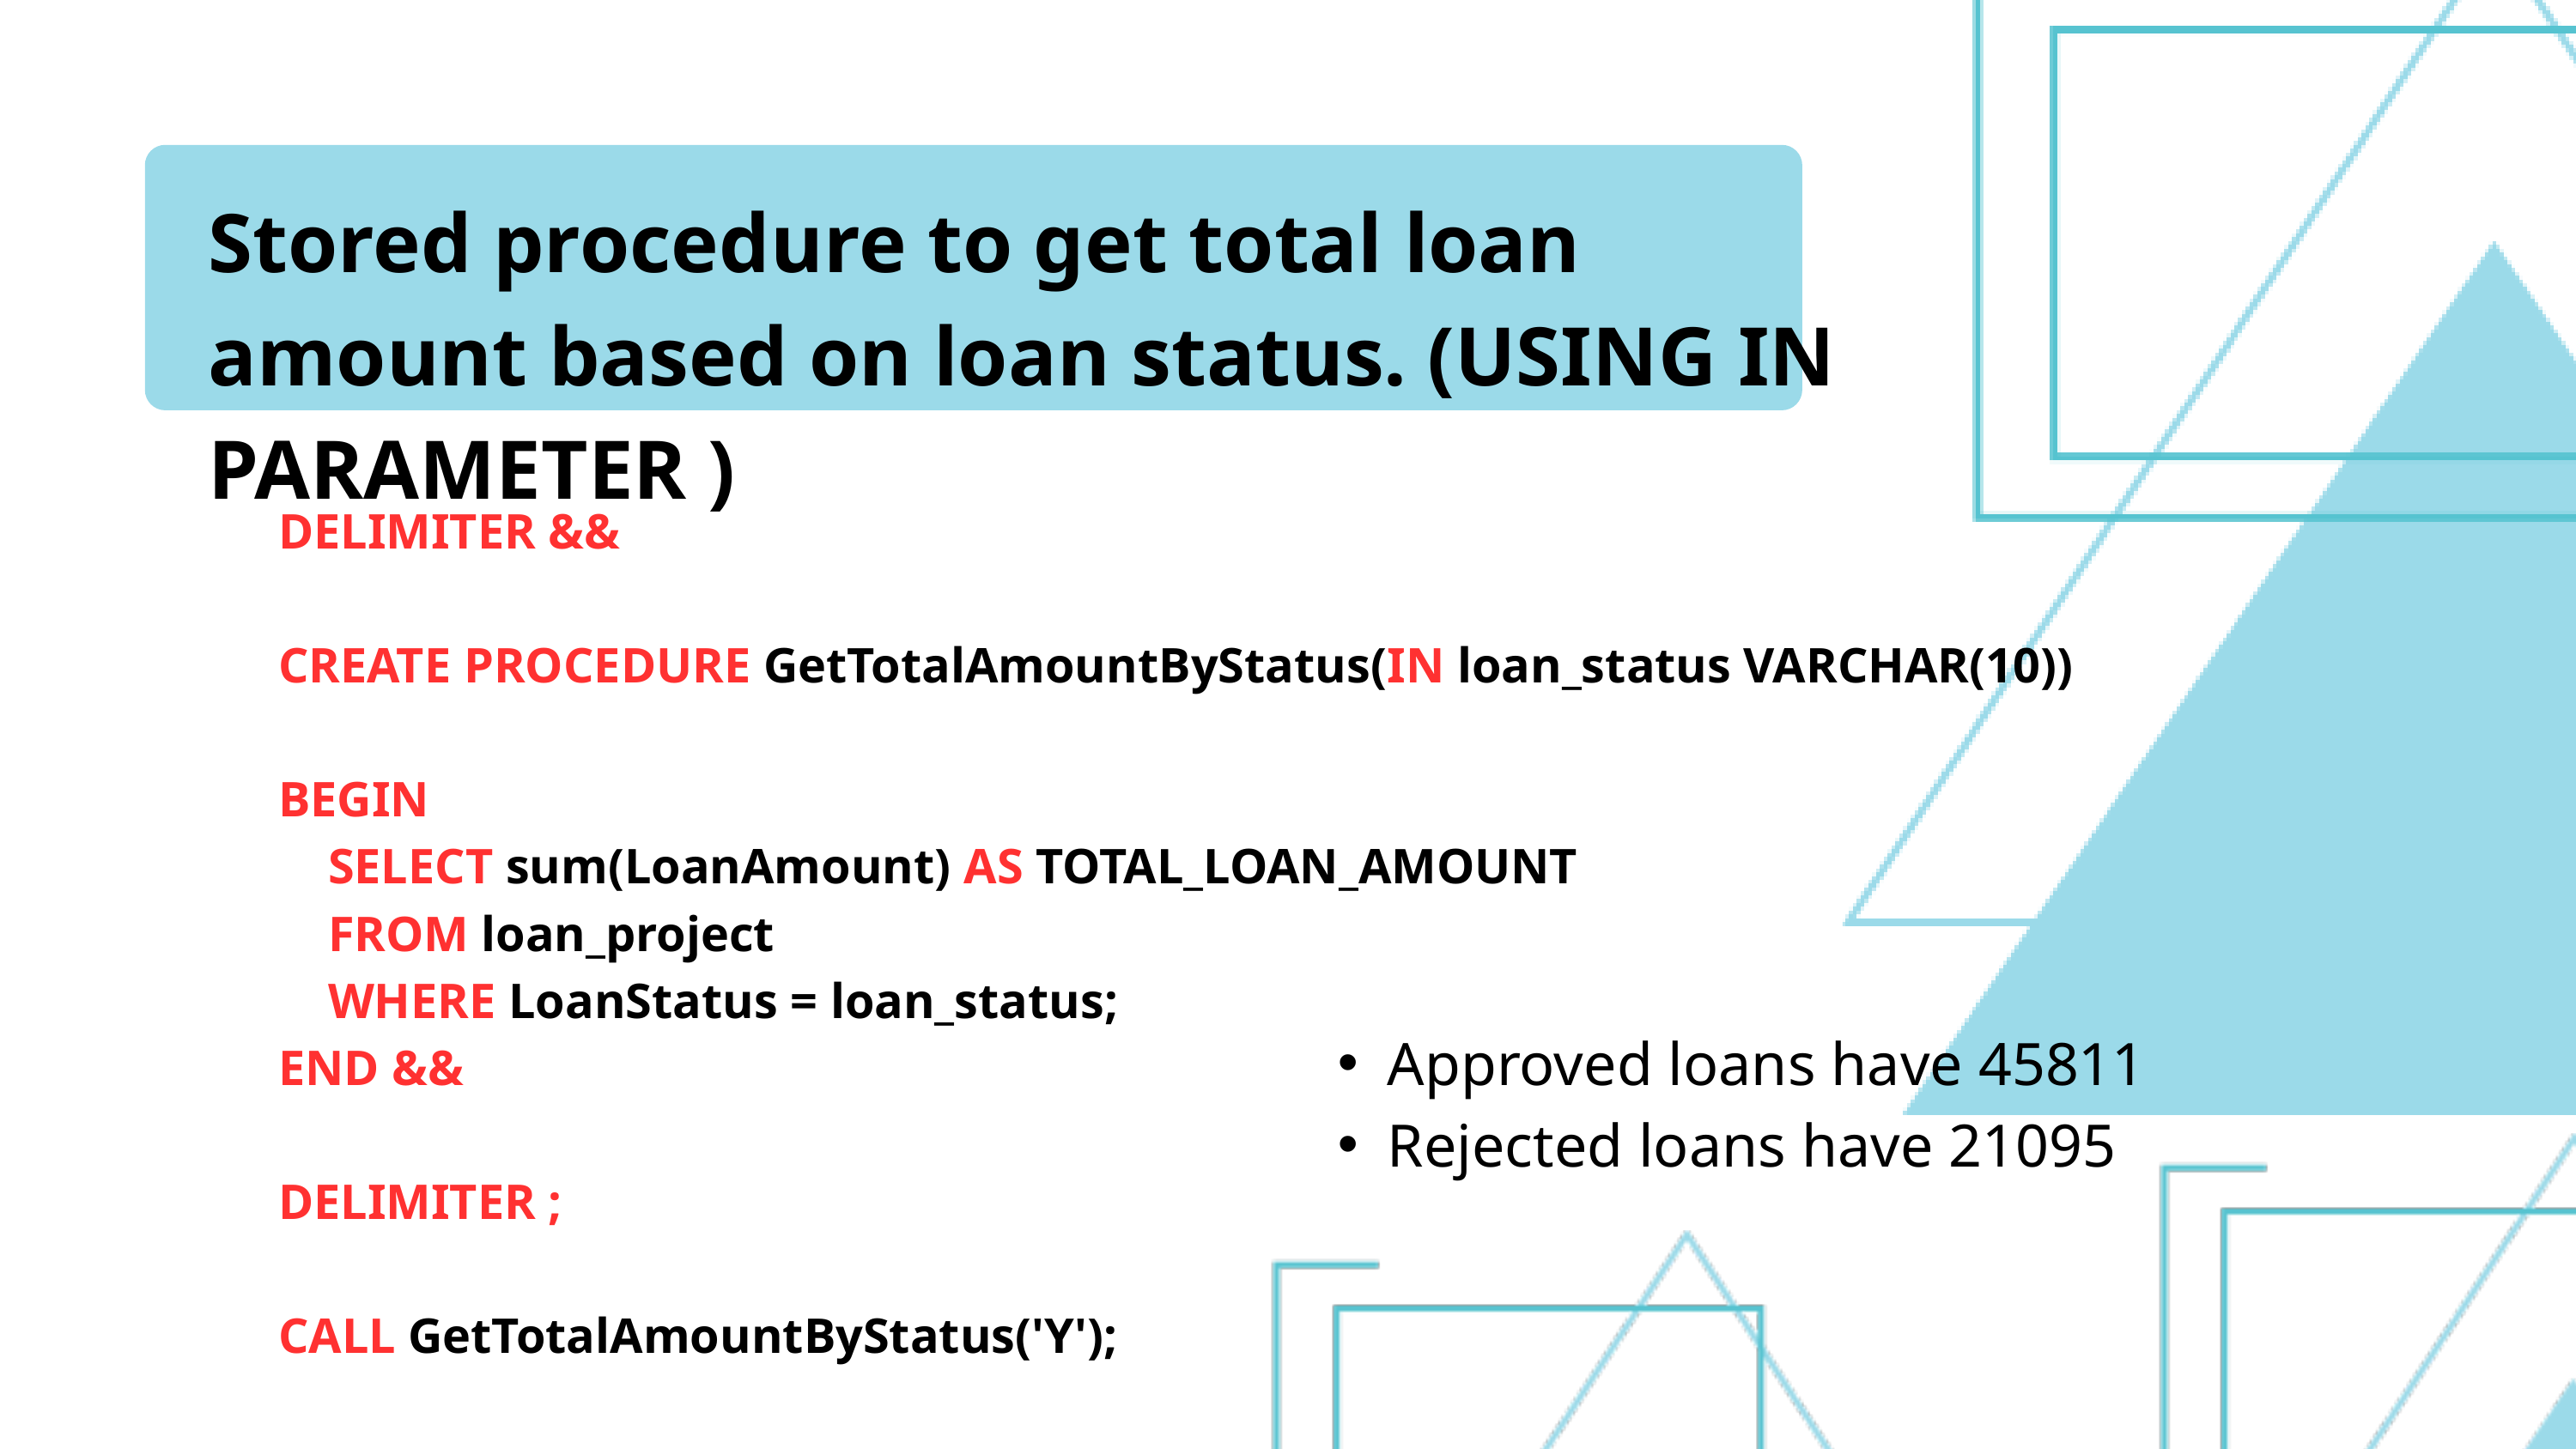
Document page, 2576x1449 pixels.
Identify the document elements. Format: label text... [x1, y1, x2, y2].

text_box [1170, 1363, 2207, 1449]
text_box DELIMITER && CREATE PROCEDURE GetTotalAmountByStatus(IN loan_status VARCHAR(10)) BEGIN SELECT sum(LoanAmount) AS TOTAL_LOAN_AMOUNT FROM loan_project WHERE LoanStatus = loan_status; END && DELIMITER ; CALL GetTotalAmountByStatus('Y'); [278, 491, 2314, 1363]
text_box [144, 144, 1803, 411]
text_box Approved loans have 45811 Rejected loans have 21095 [1287, 1015, 2239, 1179]
text_box Stored procedure to get total loan amount based on loan status. (USING IN PARAMETER ) [208, 175, 1849, 515]
text_box [2207, 1133, 2576, 1449]
text_box [1842, 0, 2576, 1115]
